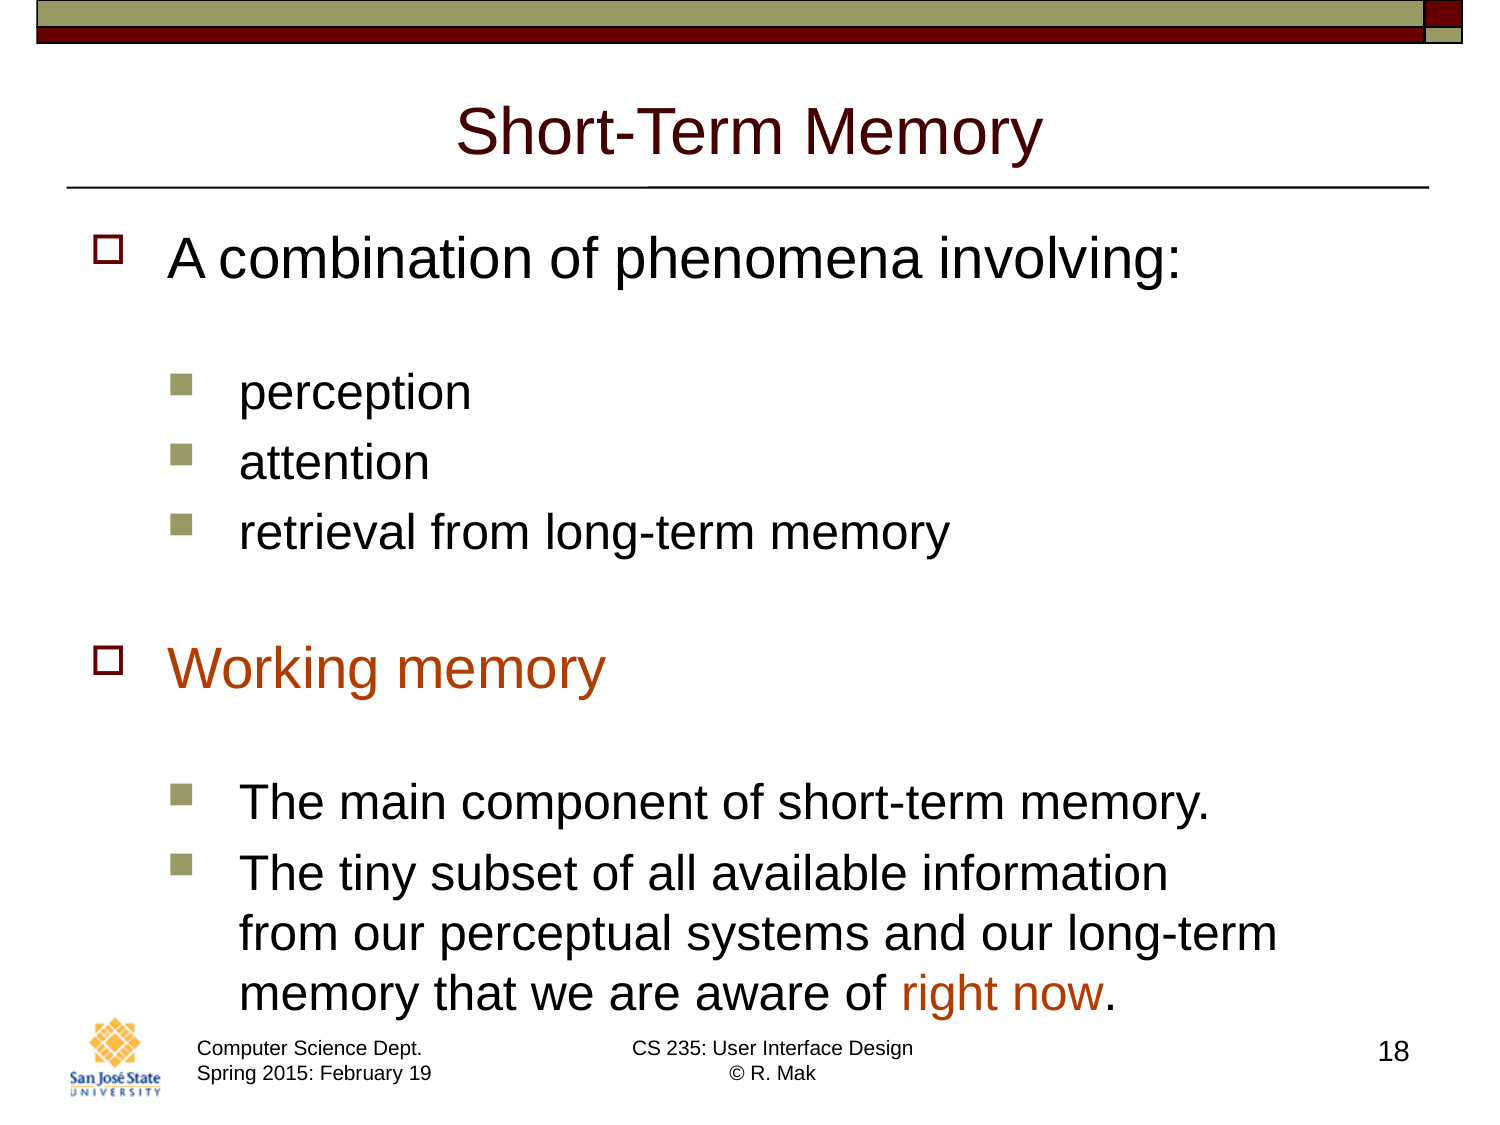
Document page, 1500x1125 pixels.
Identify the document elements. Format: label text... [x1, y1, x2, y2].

list A combination of phenomena involving: perception attention retrieval from long-term memory Working memory The main component of short-term memory. The tiny subset of all available information from our perceptual systems and our long-term memory that we are aware of right now. [75, 212, 1425, 1006]
slide_number 18 [1112, 1025, 1425, 1100]
title Short-Term Memory [75, 67, 1425, 175]
picture [60, 1012, 166, 1112]
